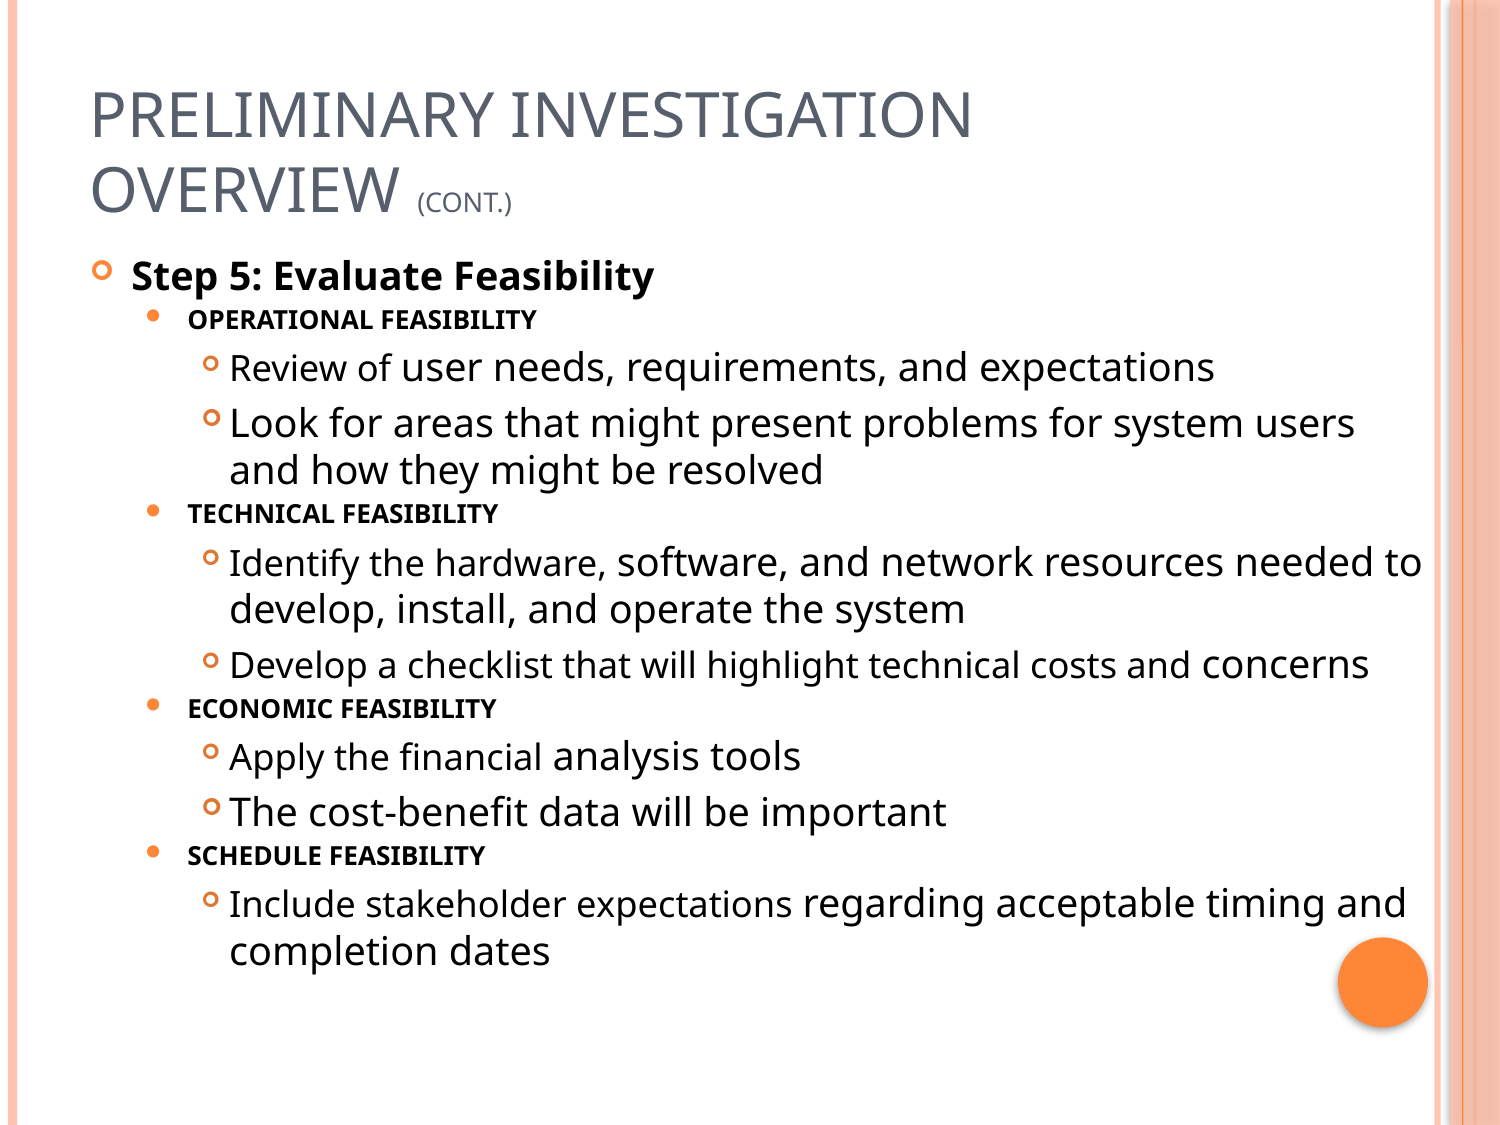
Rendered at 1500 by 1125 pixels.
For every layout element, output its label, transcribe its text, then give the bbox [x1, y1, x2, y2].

slide_number [1333, 940, 1434, 1027]
title Preliminary Investigation Overview (Cont.) [75, 45, 1300, 233]
list Step 5: Evaluate Feasibility OPERATIONAL FEASIBILITY Review of user needs, requirements, and expectations Look for areas that might present problems for system users and how they might be resolved TECHNICAL FEASIBILITY Identify the hardware, software, and network resources needed to develop, install, and operate the system Develop a checklist that will highlight technical costs and concerns ECONOMIC FEASIBILITY Apply the financial analysis tools The cost-benefit data will be important SCHEDULE FEASIBILITY Include stakeholder expectations regarding acceptable timing and completion dates [75, 243, 1450, 986]
